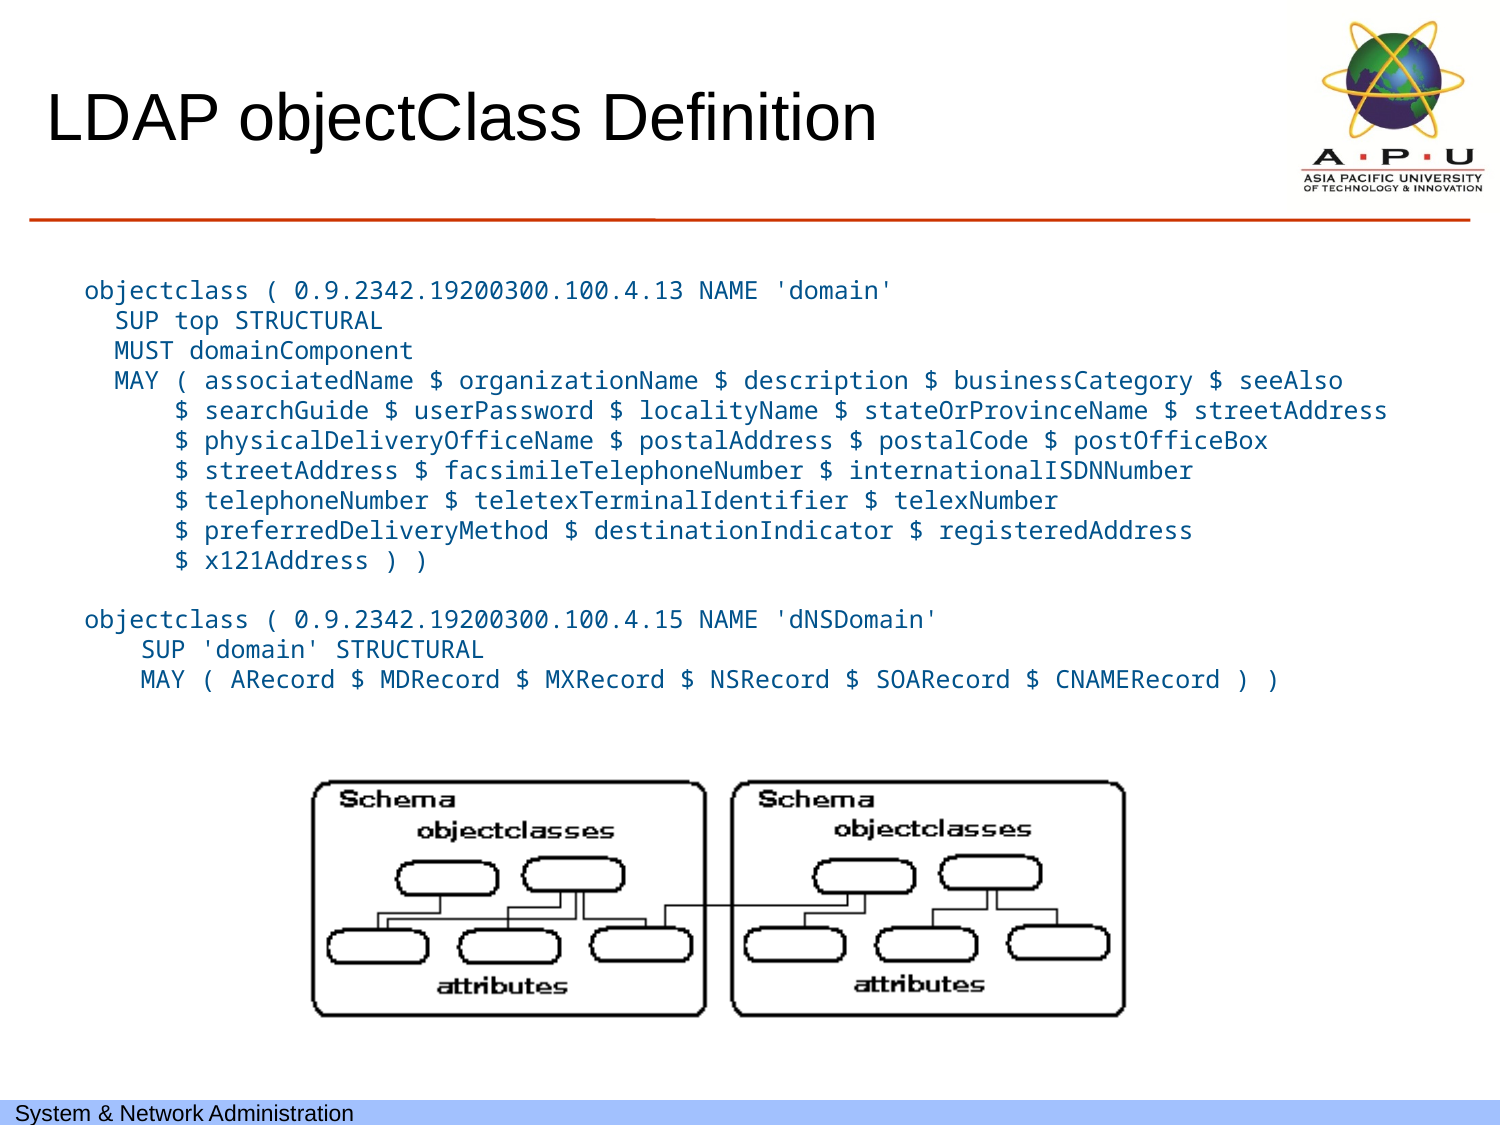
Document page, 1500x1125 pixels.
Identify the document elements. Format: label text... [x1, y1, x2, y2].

picture [299, 763, 1138, 1039]
list objectclass ( 0.9.2342.19200300.100.4.13 NAME 'domain' SUP top STRUCTURAL MUST domainComponent MAY ( associatedName $ organizationName $ description $ businessCategory $ seeAlso $ searchGuide $ userPassword $ localityName $ stateOrProvinceName $ streetAddress $ physicalDeliveryOfficeName $ postalAddress $ postalCode $ postOfficeBox $ streetAddress $ facsimileTelephoneNumber $ internationalISDNNumber $ telephoneNumber $ teletexTerminalIdentifier $ telexNumber $ preferredDeliveryMethod $ destinationIndicator $ registeredAddress $ x121Address ) ) objectclass ( 0.9.2342.19200300.100.4.15 NAME 'dNSDomain' SUP 'domain' STRUCTURAL MAY ( ARecord $ MDRecord $ MXRecord $ NSRecord $ SOARecord $ CNAMERecord ) ) [53, 267, 1454, 792]
title LDAP objectClass Definition [31, 29, 1111, 198]
picture [1287, 0, 1500, 213]
